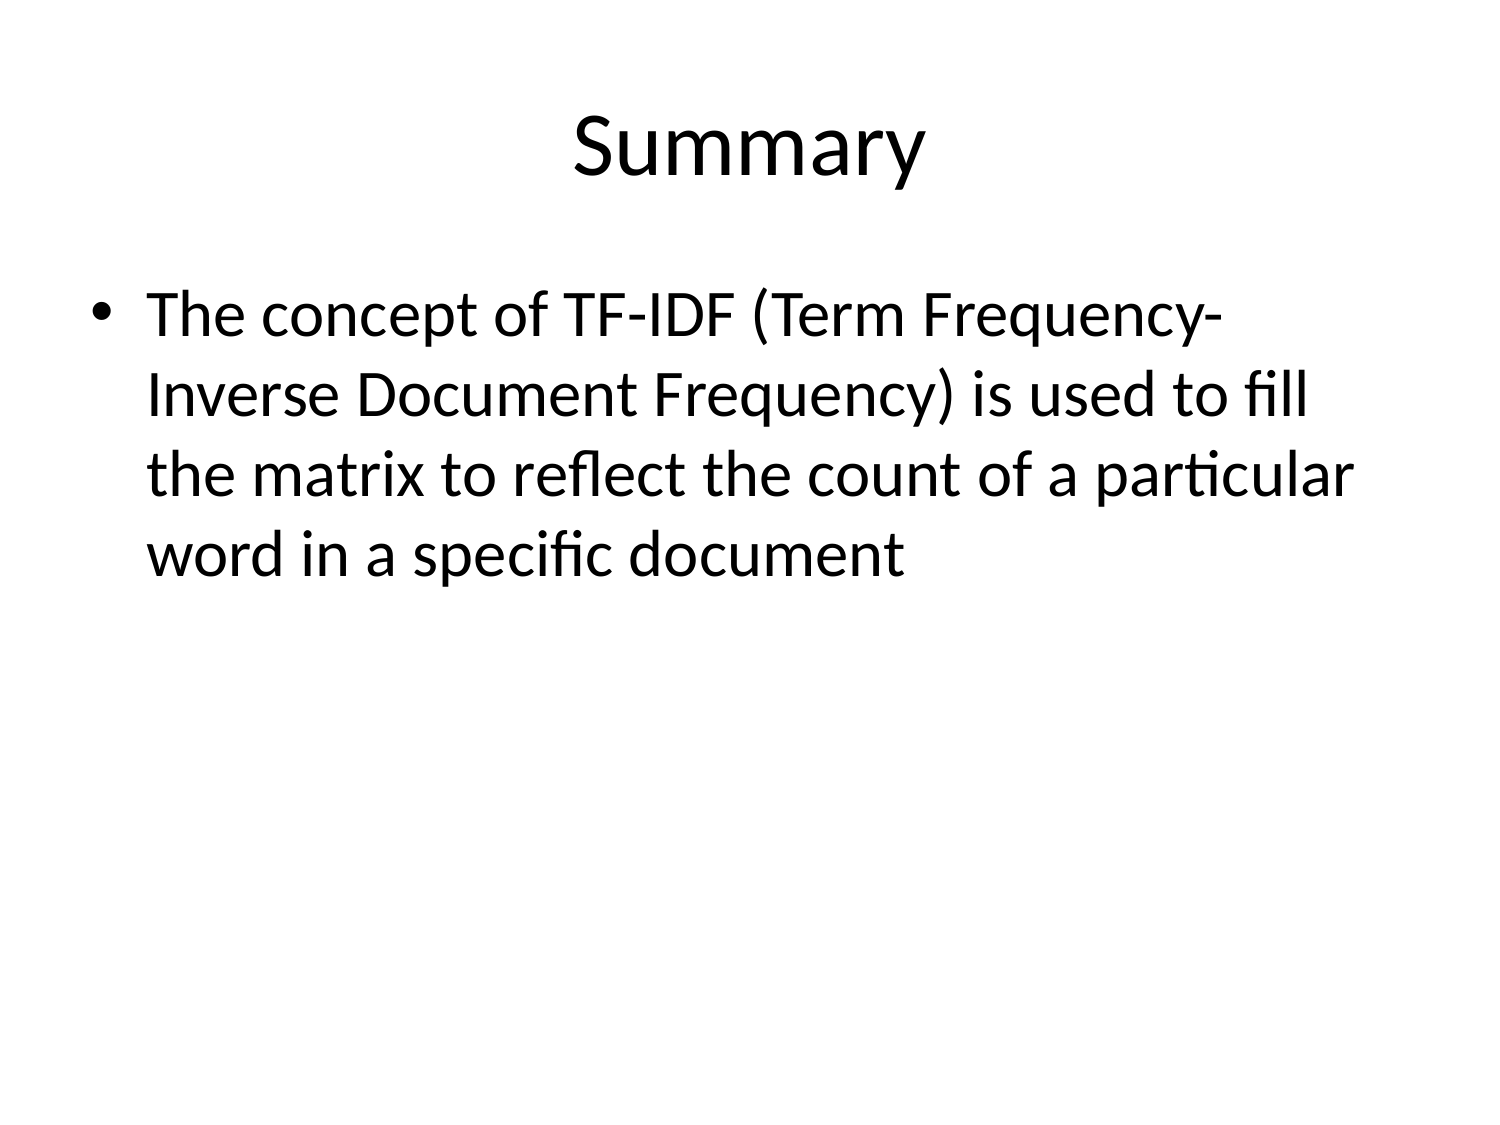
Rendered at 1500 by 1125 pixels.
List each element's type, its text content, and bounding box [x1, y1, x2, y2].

title Summary [75, 45, 1425, 233]
list The concept of TF-IDF (Term Frequency-Inverse Document Frequency) is used to fill the matrix to reflect the count of a particular word in a specific document [75, 262, 1425, 1005]
